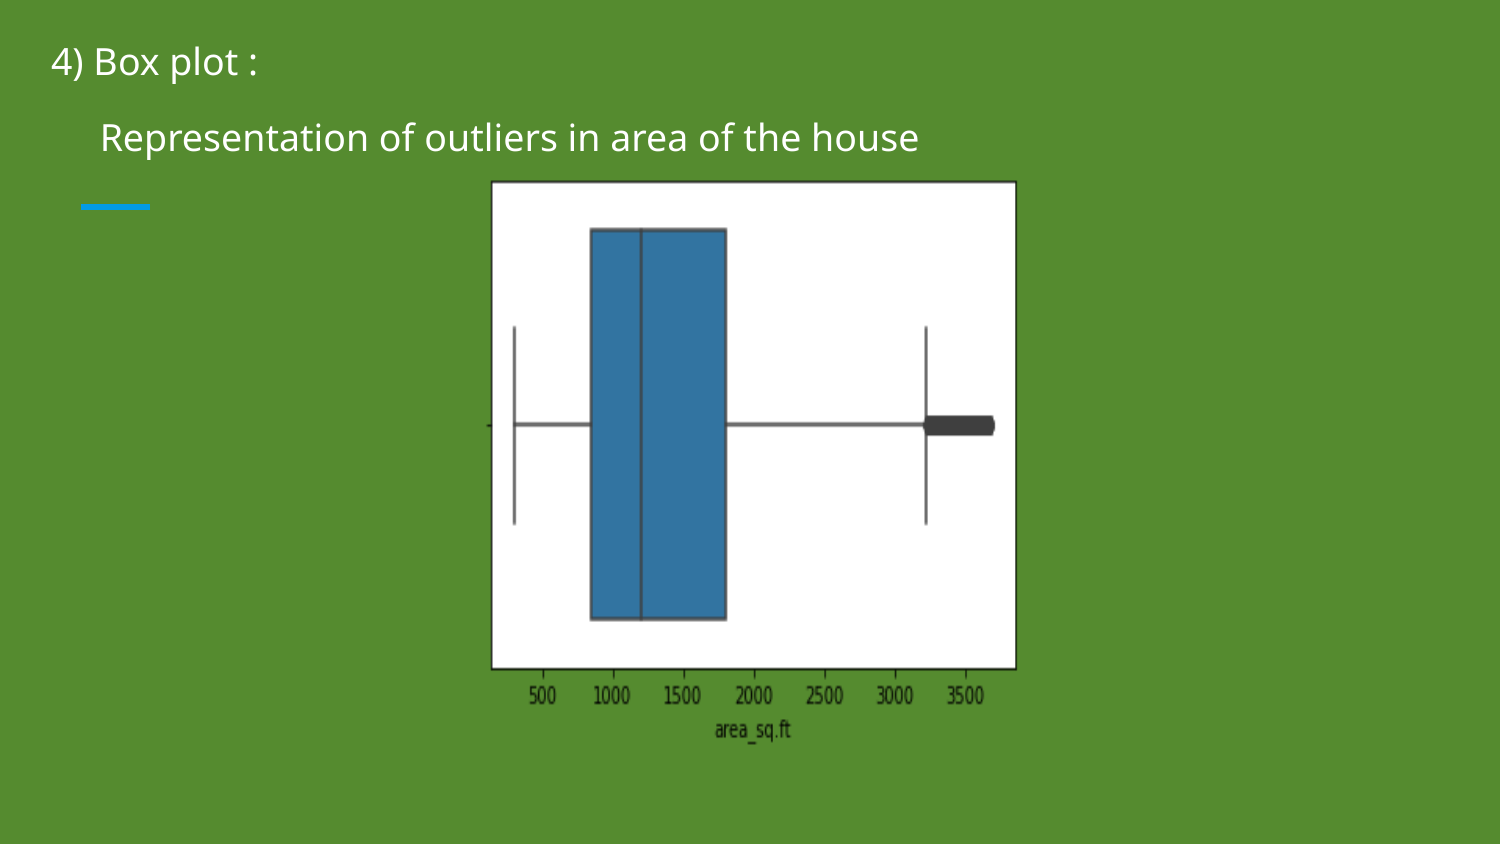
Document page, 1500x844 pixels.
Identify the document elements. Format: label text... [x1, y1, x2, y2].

list 4) Box plot : Representation of outliers in area of the house [35, 16, 1472, 832]
picture [474, 167, 1026, 756]
